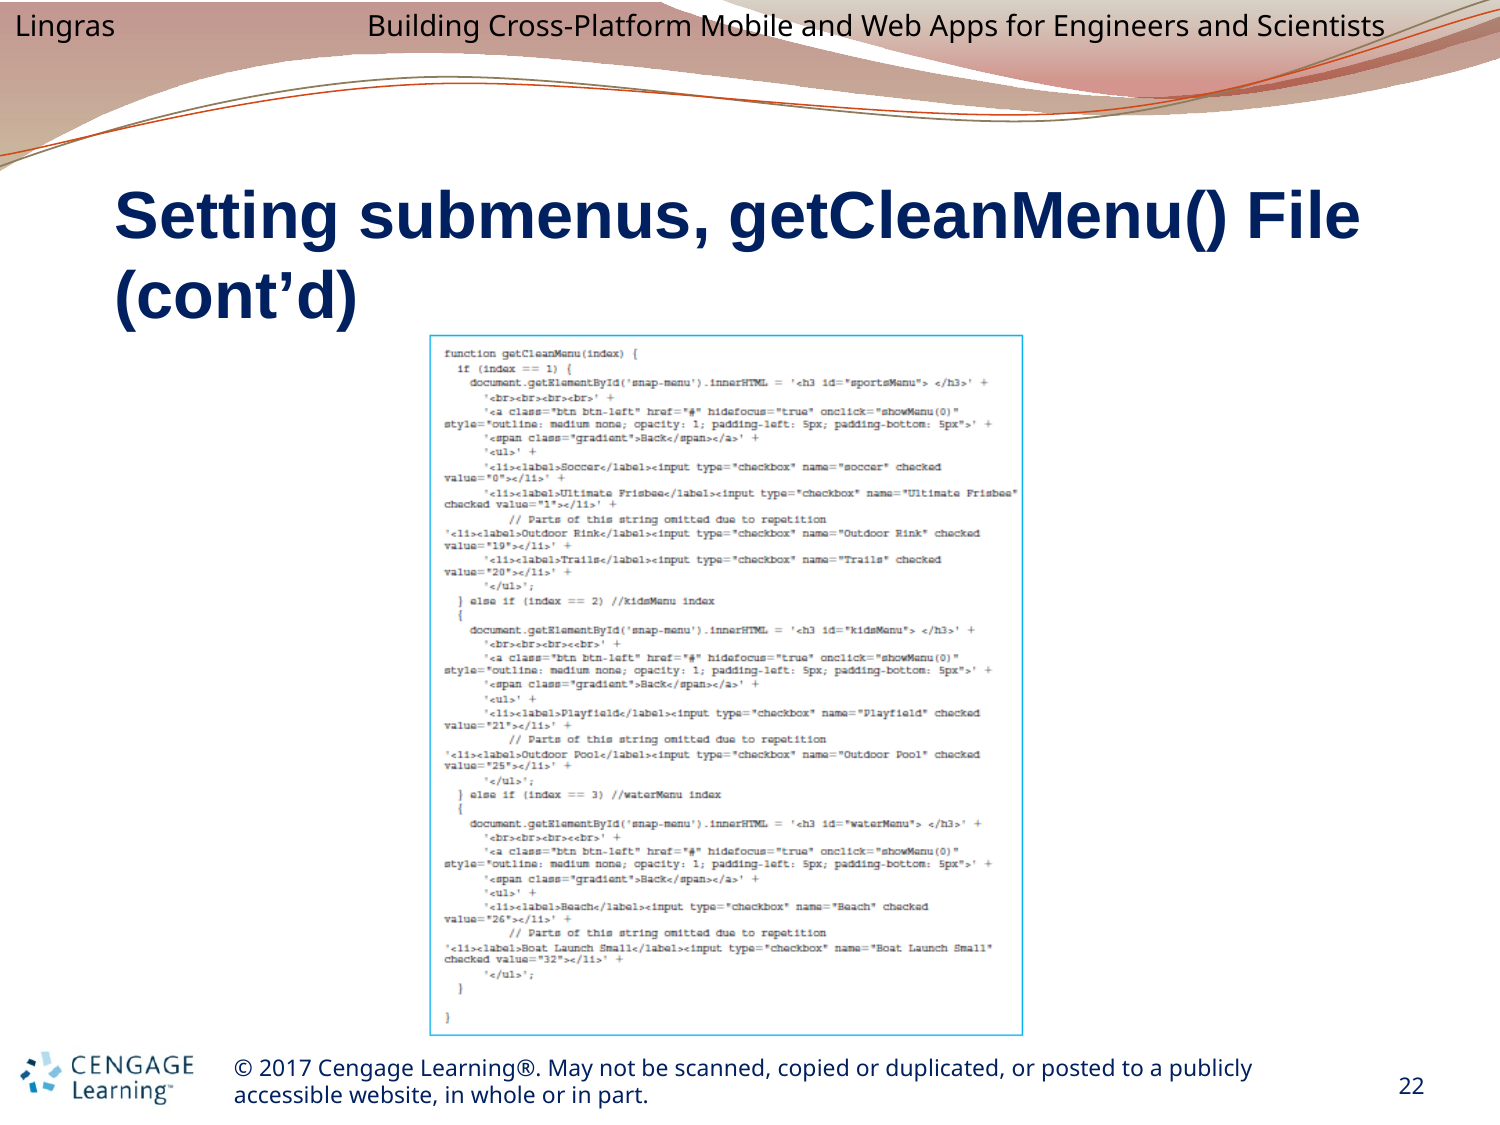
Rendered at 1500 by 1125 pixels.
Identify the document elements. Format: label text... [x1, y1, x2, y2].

picture [420, 324, 1033, 1043]
slide_number 22 [1299, 1042, 1425, 1103]
picture [0, 1031, 213, 1125]
footer © 2017 Cengage Learning®. May not be scanned, copied or duplicated, or posted to a publicly accessible website, in whole or in part. [233, 1048, 1359, 1109]
title Setting submenus, getCleanMenu() File (cont’d) [99, 164, 1382, 325]
